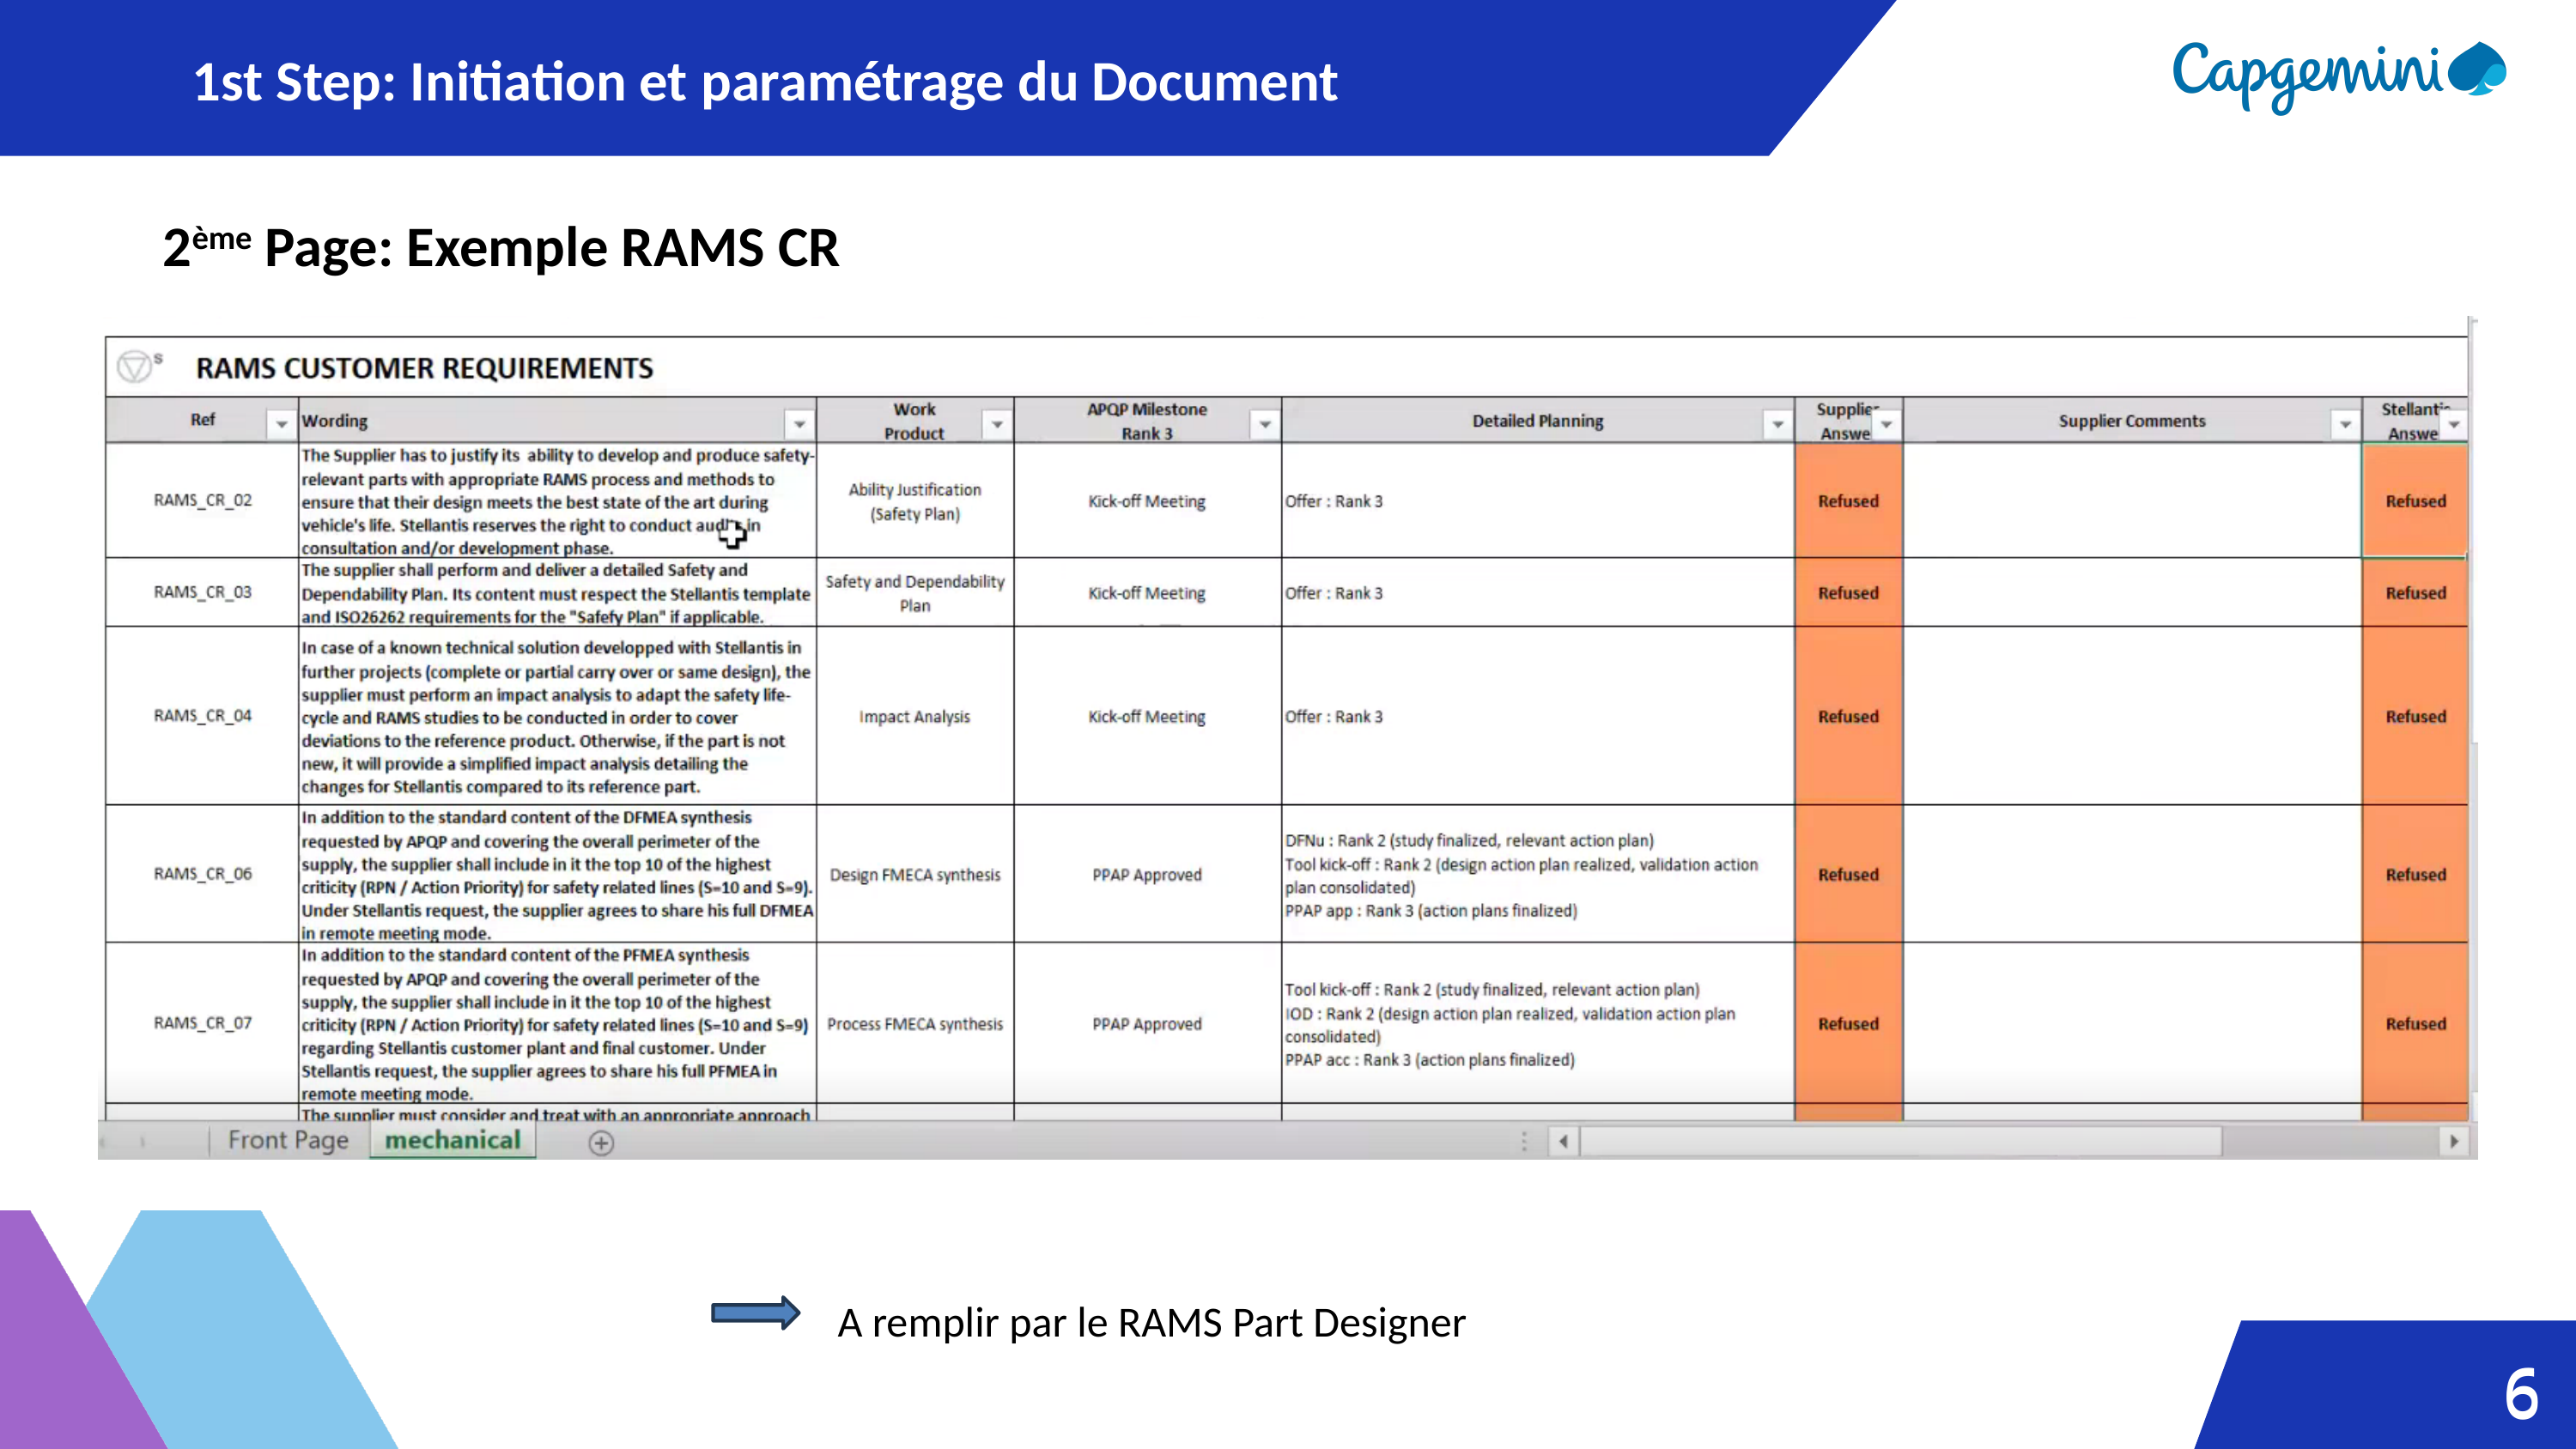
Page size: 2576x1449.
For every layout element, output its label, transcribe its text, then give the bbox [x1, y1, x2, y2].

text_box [2093, 1320, 2576, 1449]
picture [2123, 0, 2556, 223]
text_box [711, 1295, 801, 1331]
text_box A remplir par le RAMS Part Designer [824, 1288, 1481, 1353]
picture [98, 315, 2478, 1160]
text_box [0, 1210, 431, 1449]
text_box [0, 0, 2029, 156]
text_box 2ème Page: Exemple RAMS CR [149, 203, 1364, 284]
